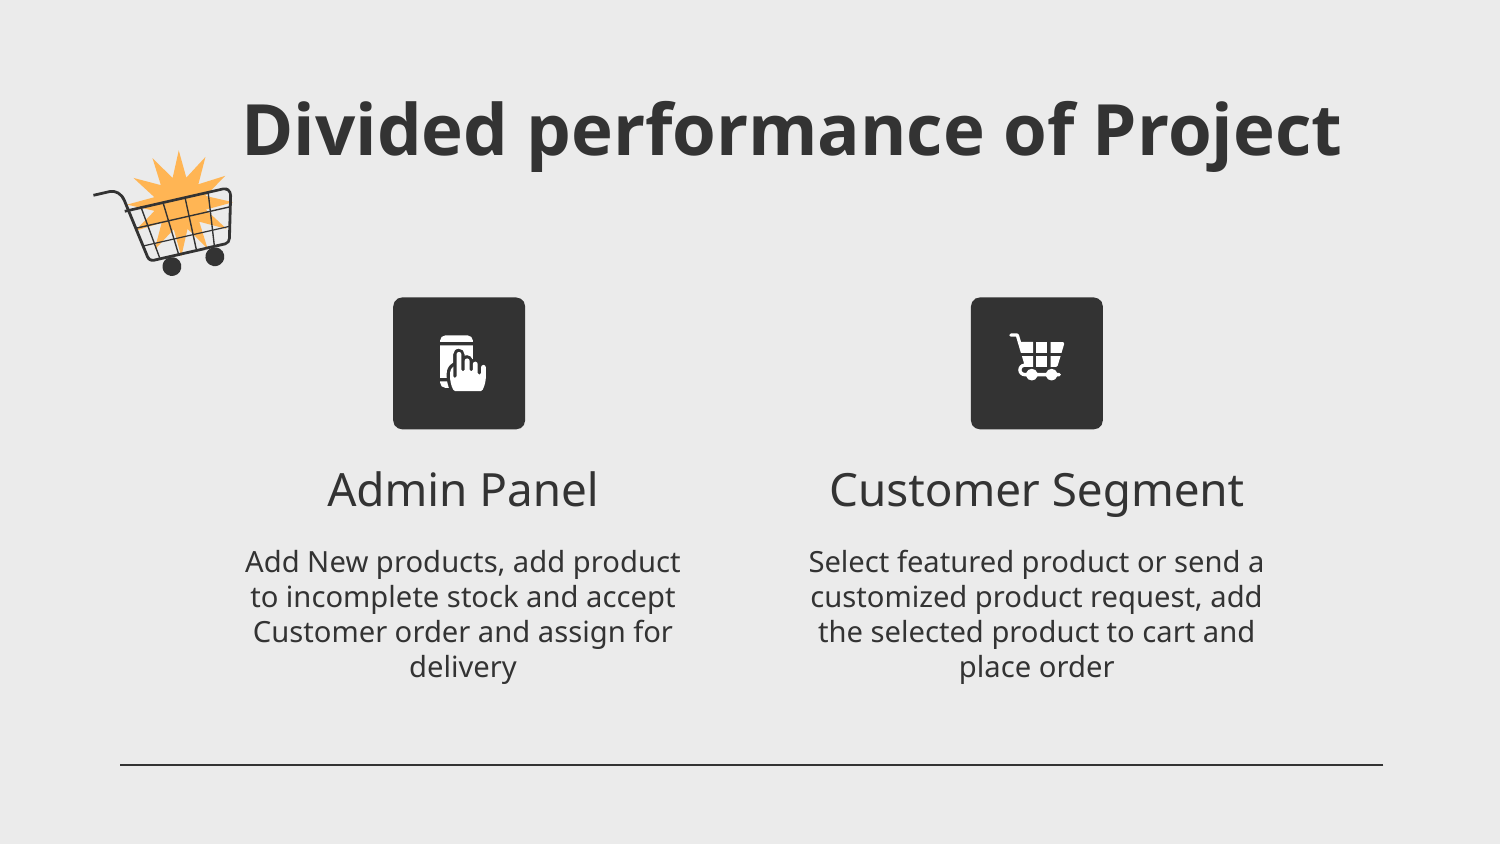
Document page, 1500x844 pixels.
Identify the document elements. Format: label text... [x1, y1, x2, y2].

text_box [439, 335, 487, 392]
text_box [393, 297, 526, 430]
text_box [970, 297, 1103, 430]
subtitle Add New products, add product to incomplete stock and accept Customer order and assign for delivery [215, 528, 712, 698]
subtitle Admin Panel [215, 447, 712, 528]
subtitle Select featured product or send a customized product request, add the selected product to cart and place order [788, 528, 1285, 698]
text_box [99, 154, 236, 276]
title Divided performance of Project [160, 69, 1425, 164]
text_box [1008, 333, 1065, 381]
subtitle Customer Segment [788, 447, 1285, 528]
